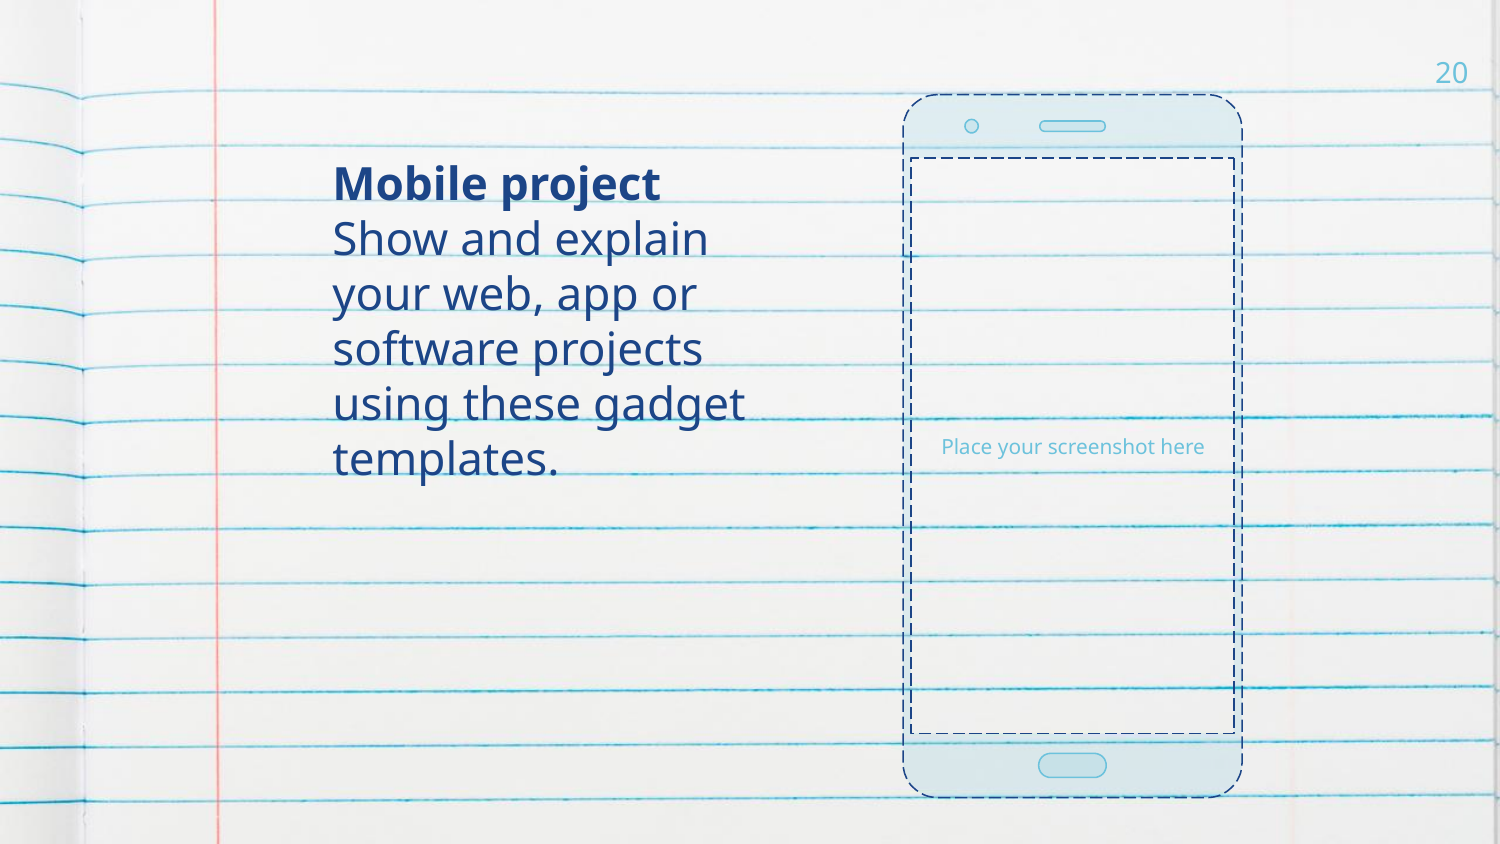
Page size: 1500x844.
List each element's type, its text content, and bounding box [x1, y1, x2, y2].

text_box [902, 94, 1243, 798]
picture [0, 0, 1500, 844]
slide_number ‹#› [1378, 41, 1469, 107]
list Mobile project Show and explain your web, app or software projects using these gadget templates. [332, 154, 748, 464]
